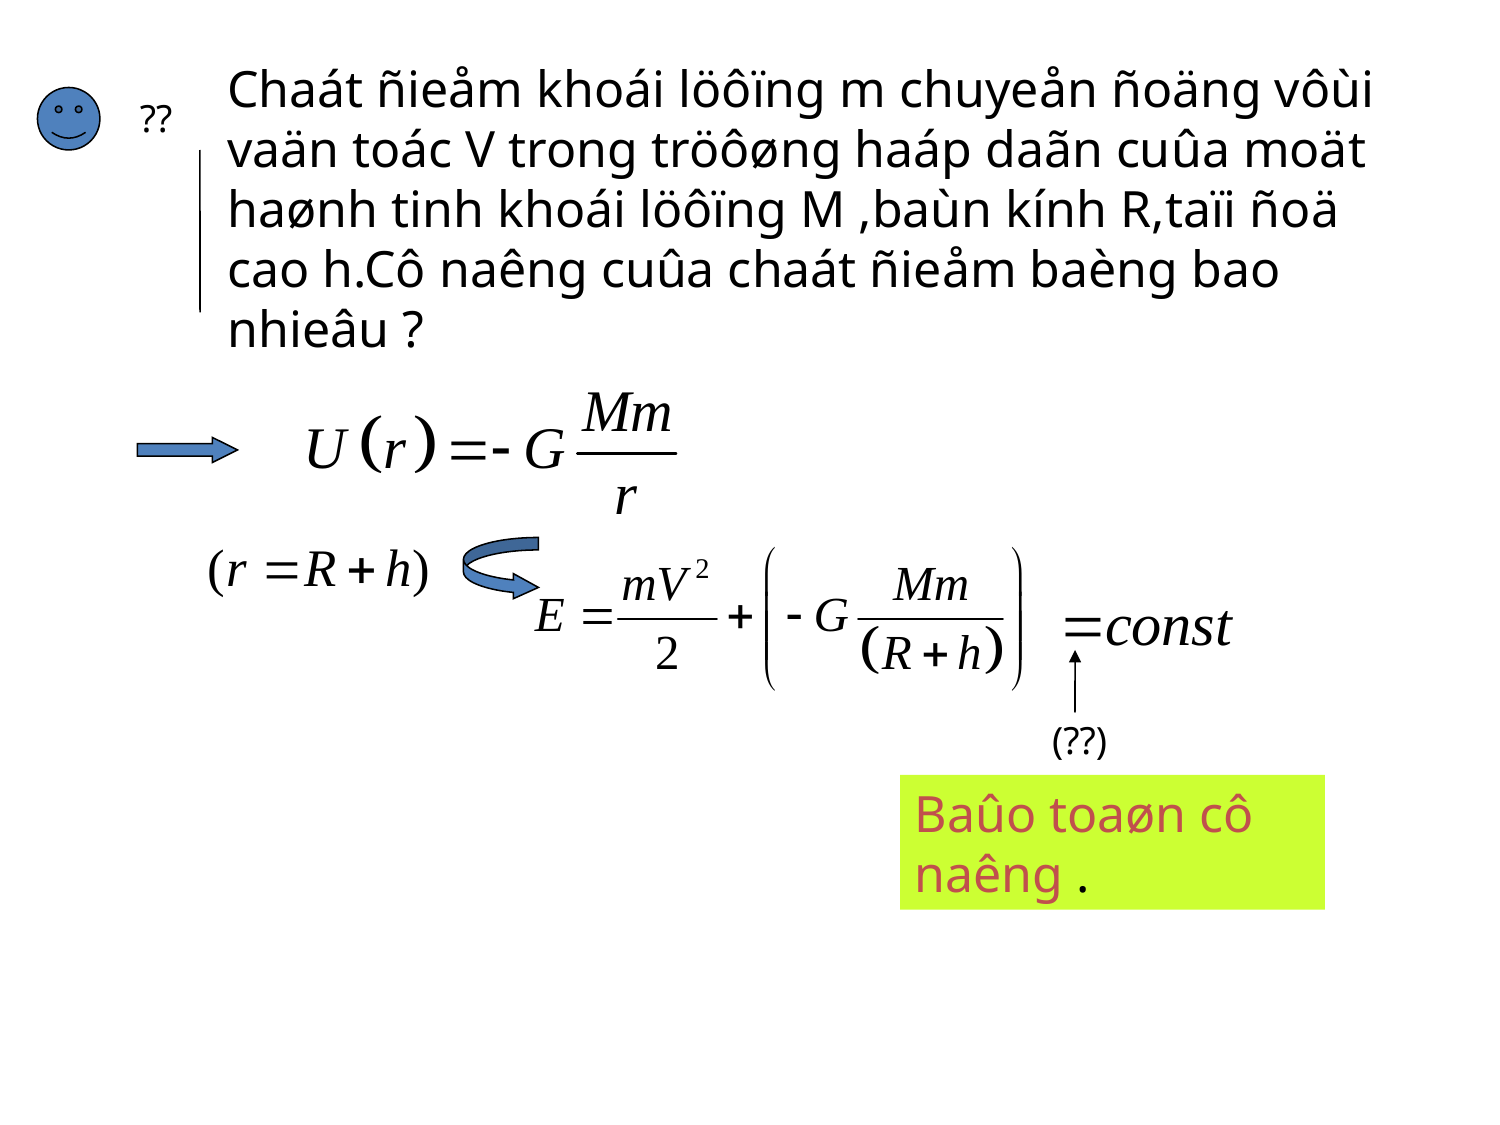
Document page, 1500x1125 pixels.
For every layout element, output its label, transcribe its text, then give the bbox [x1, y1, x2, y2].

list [299, 374, 688, 528]
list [525, 537, 1038, 702]
text_box [463, 538, 521, 599]
text_box Chaát ñieåm khoái löôïng m chuyeån ñoäng vôùi vaän toác V trong tröôøng haáp daãn cuûa moät haønh tinh khoái löôïng M ,baùn kính R,taïi ñoä cao h.Cô naêng cuûa chaát ñieåm baèng bao nhieâu ? [212, 49, 1438, 365]
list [199, 537, 438, 609]
text_box [137, 437, 238, 463]
text_box Baûo toaøn cô naêng . [900, 774, 1325, 910]
text_box (??) [1037, 709, 1250, 770]
text_box [37, 87, 100, 150]
text_box ?? [124, 87, 213, 148]
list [1049, 599, 1247, 661]
